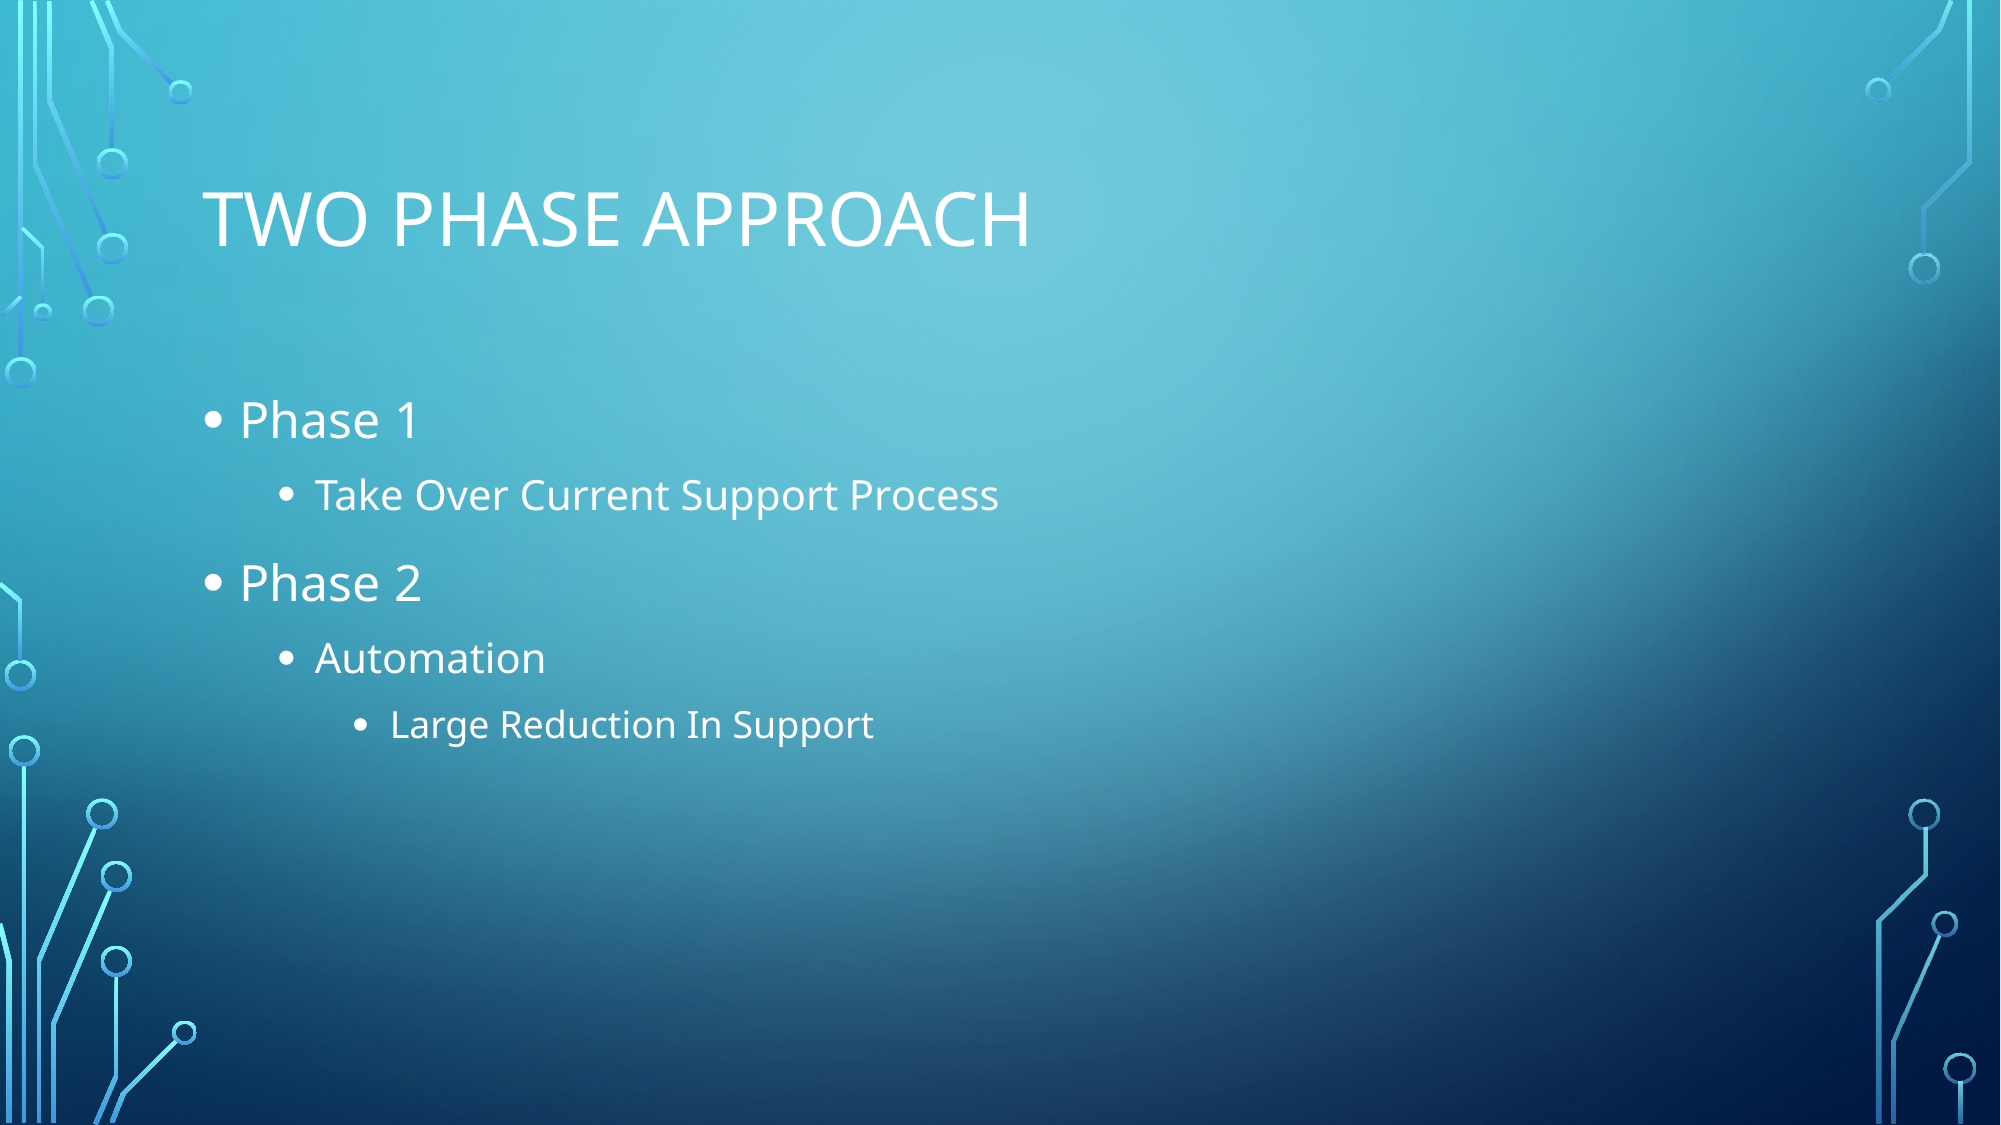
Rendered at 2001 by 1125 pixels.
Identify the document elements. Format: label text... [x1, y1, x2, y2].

title Two Phase approach [187, 101, 1813, 344]
list Phase 1 Take Over Current Support Process Phase 2 Automation Large Reduction In Support [187, 369, 1813, 950]
